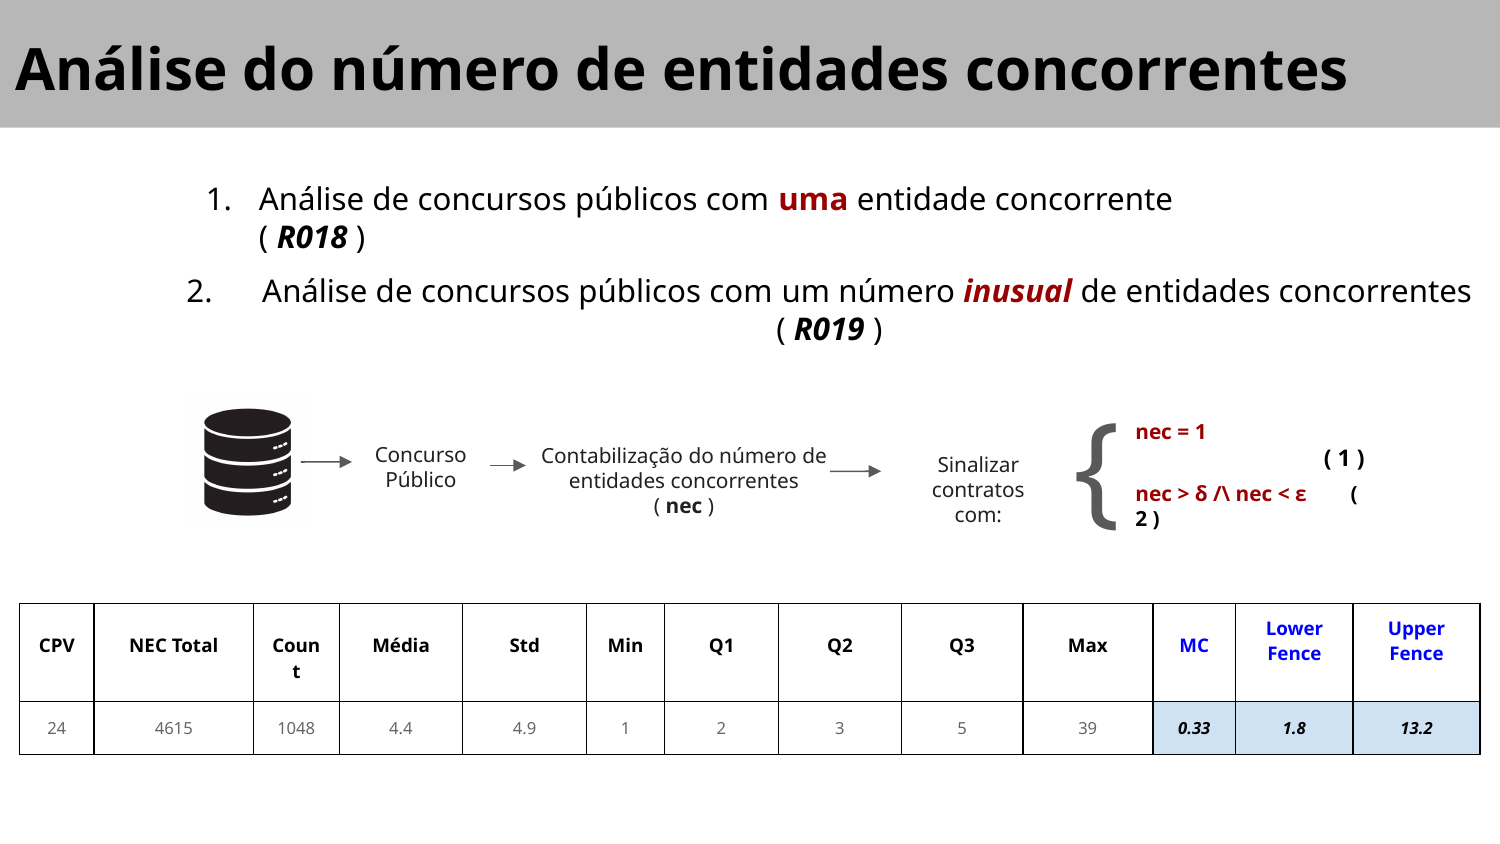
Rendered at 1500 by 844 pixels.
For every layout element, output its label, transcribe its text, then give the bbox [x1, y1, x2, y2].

table_cell 4.4 [340, 702, 462, 754]
table_cell 3 [779, 702, 901, 754]
text_box 2. Análise de concursos públicos com um número inusual de entidades concorrentes ( R019 ) [168, 219, 1490, 358]
table_header Max [1024, 604, 1152, 701]
table_header Std [463, 604, 586, 701]
table_header CPV [20, 604, 93, 701]
table_cell 0.33 [1154, 702, 1235, 754]
table_header Lower Fence [1236, 604, 1352, 701]
table_header Q2 [779, 604, 901, 701]
text_box Análise de concursos públicos com uma entidade concorrente ( R018 ) [169, 164, 1261, 219]
table_cell 39 [1024, 702, 1152, 754]
table_cell 4.9 [463, 702, 586, 754]
table_header MC [1154, 604, 1235, 701]
table_cell 2 [665, 702, 778, 754]
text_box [184, 373, 1382, 551]
table_header Count [254, 604, 339, 701]
table_cell 4615 [95, 702, 253, 754]
table_header Q3 [902, 604, 1022, 701]
title Análise do número de entidades concorrentes [0, 0, 1500, 128]
table_header NEC Total [95, 604, 253, 701]
table_header Q1 [665, 604, 778, 701]
table_cell 13.2 [1354, 702, 1479, 754]
table_cell 1.8 [1236, 702, 1352, 754]
table_cell 1048 [254, 702, 339, 754]
table_cell 1 [587, 702, 664, 754]
table_header Upper Fence [1354, 604, 1479, 701]
table_cell 5 [902, 702, 1022, 754]
table_cell 24 [20, 702, 93, 754]
table_header Média [340, 604, 462, 701]
table_header Min [587, 604, 664, 701]
